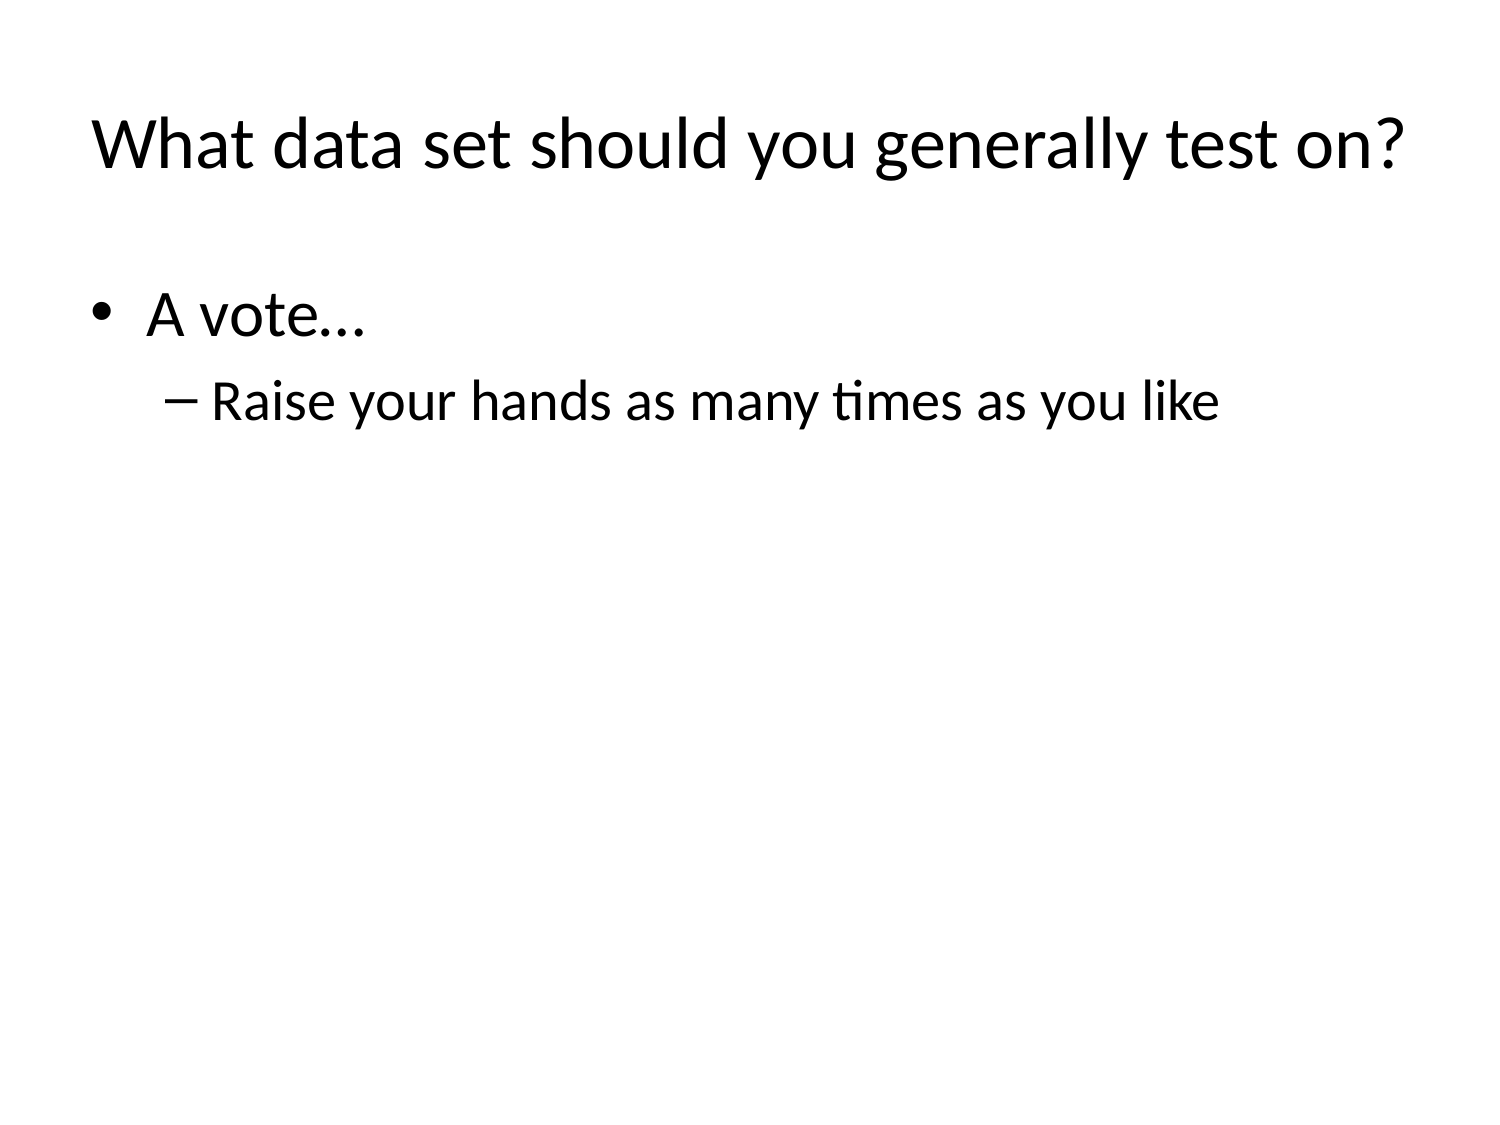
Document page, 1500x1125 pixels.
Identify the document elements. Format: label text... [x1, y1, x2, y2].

title What data set should you generally test on? [75, 45, 1425, 233]
list A vote… Raise your hands as many times as you like [75, 262, 1425, 1005]
